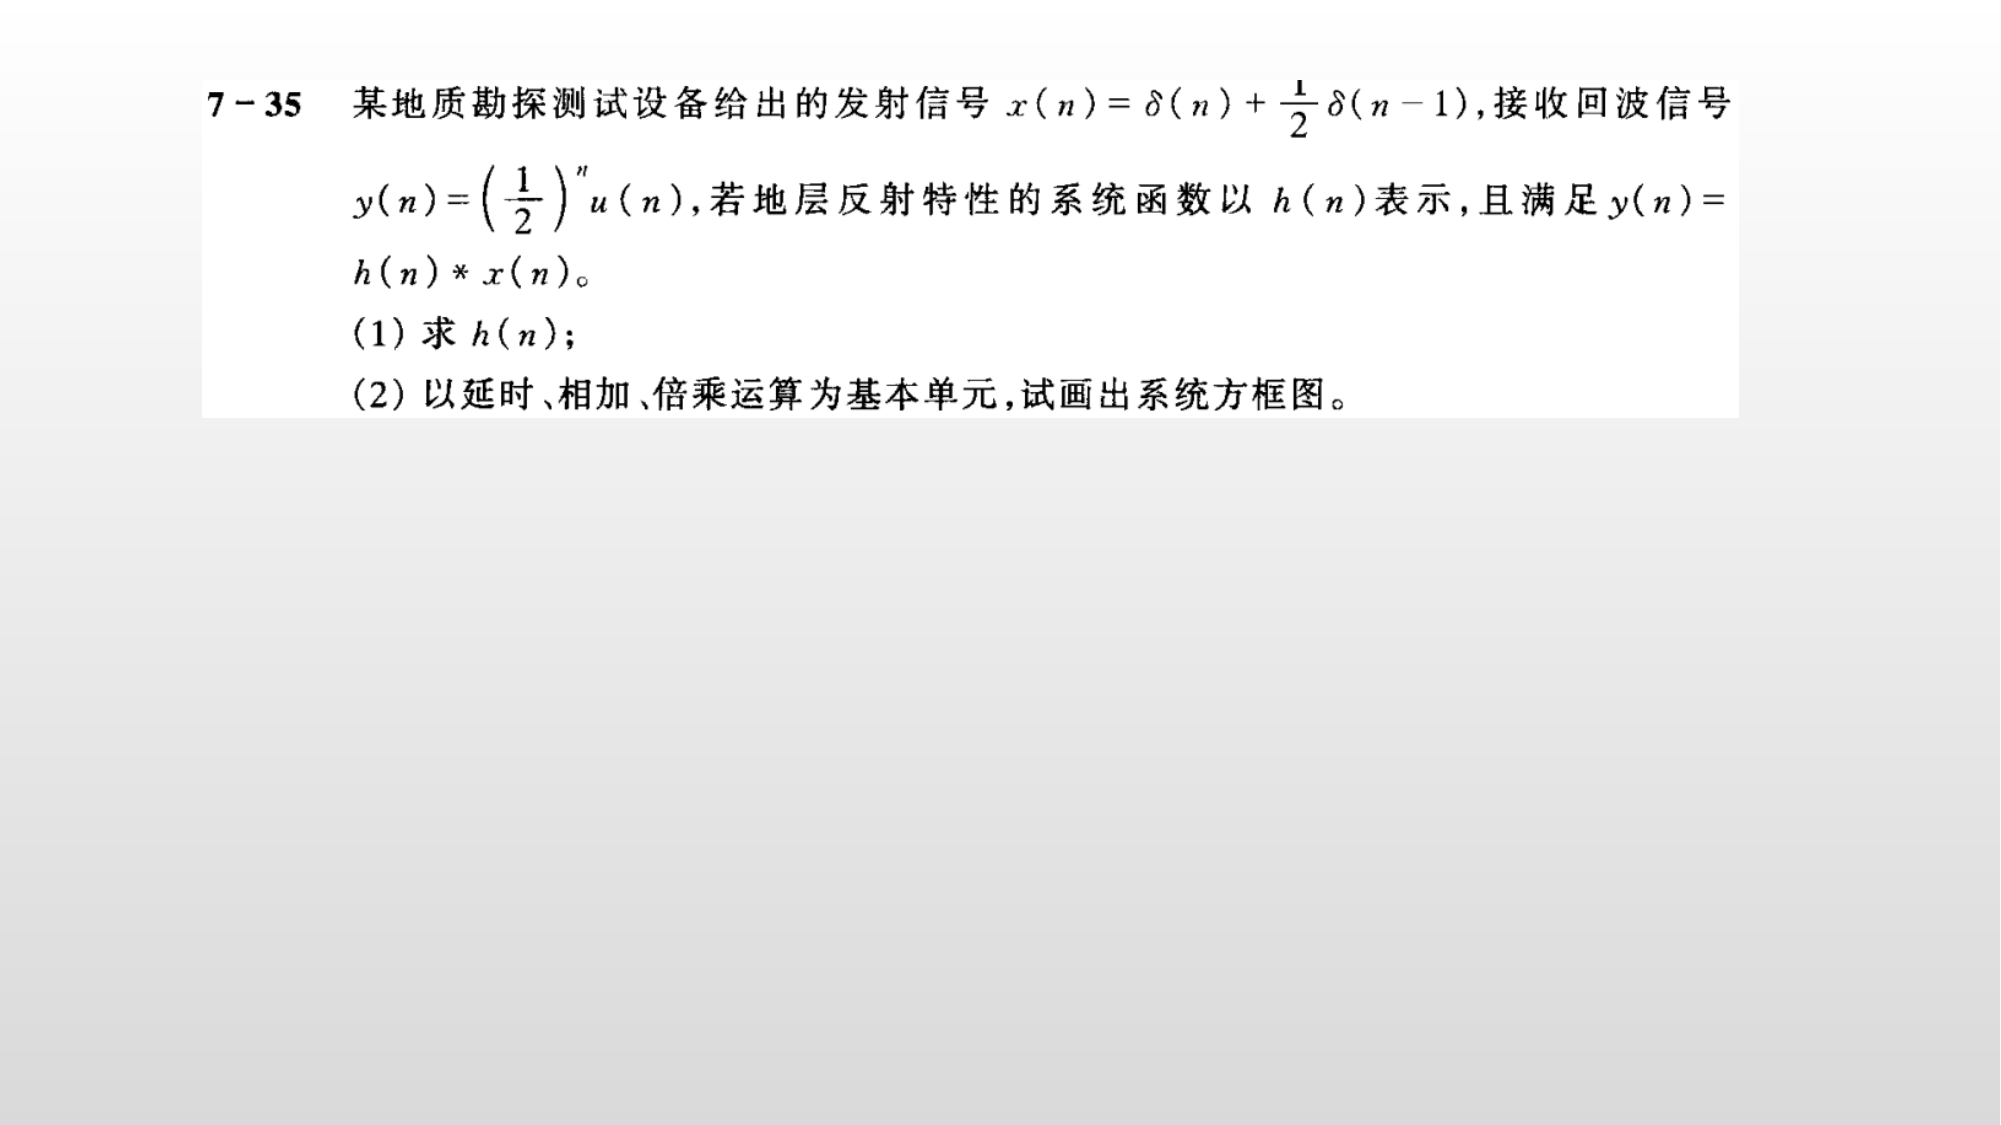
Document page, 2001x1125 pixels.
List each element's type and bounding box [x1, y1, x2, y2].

picture [202, 80, 1739, 418]
